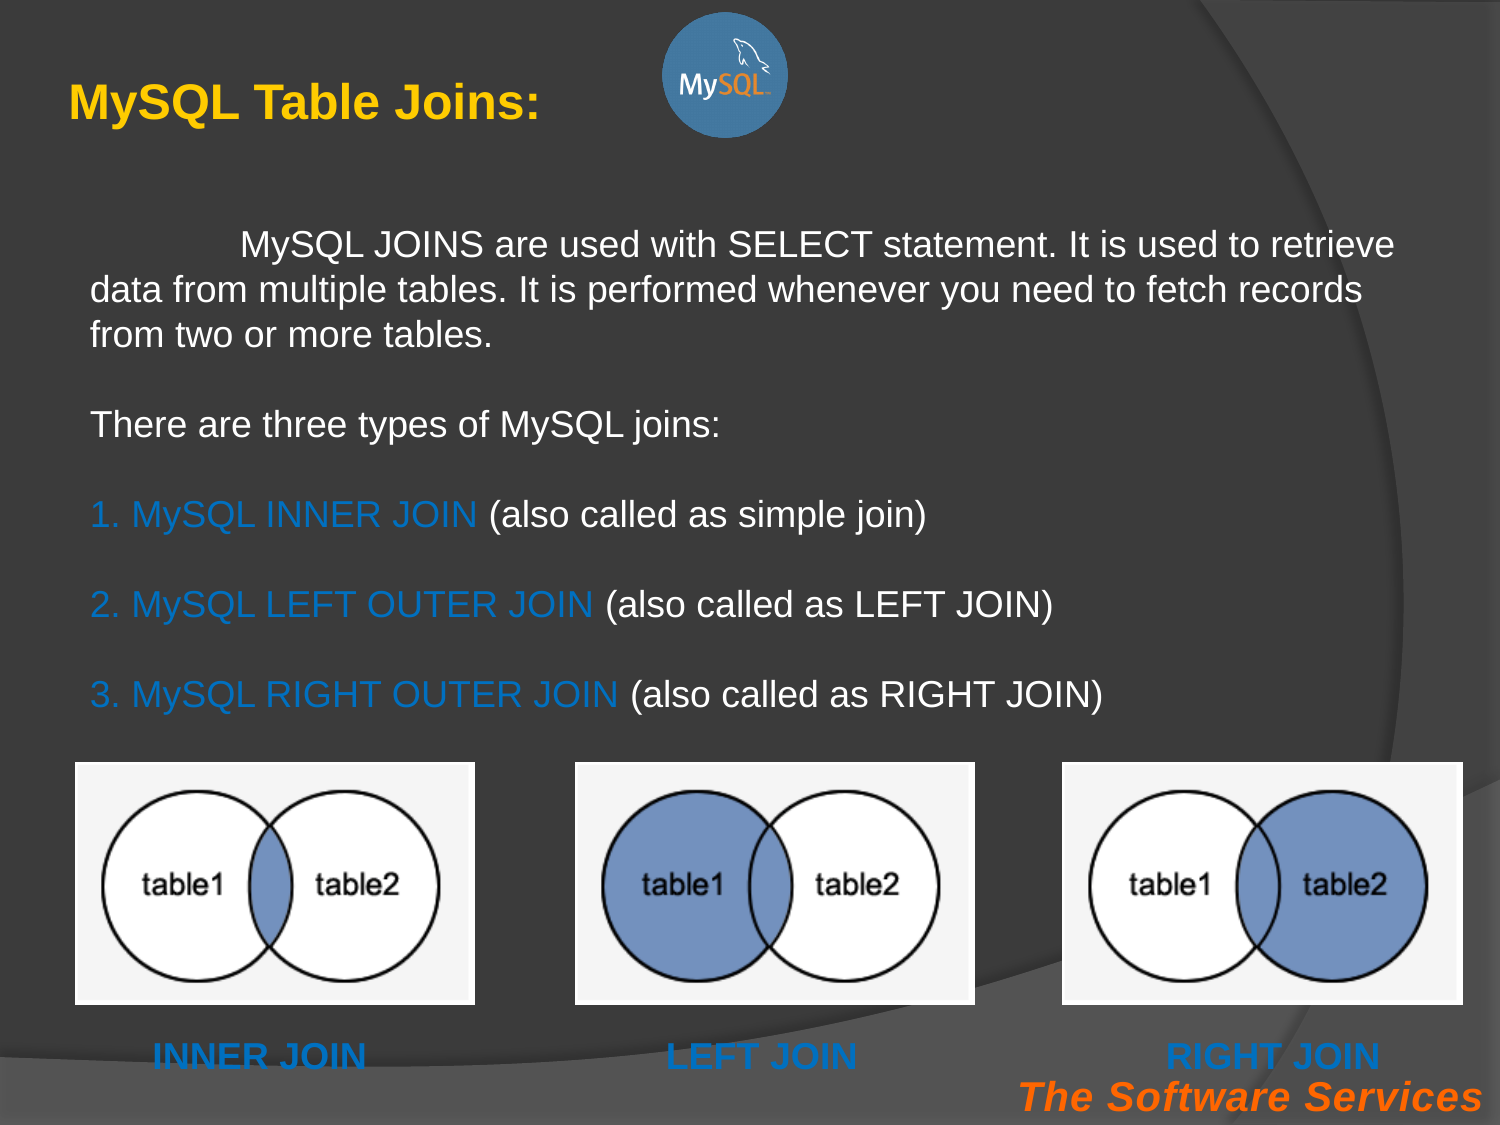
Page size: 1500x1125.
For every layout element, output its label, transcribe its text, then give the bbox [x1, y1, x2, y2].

text_box MySQL JOINS are used with SELECT statement. It is used to retrieve data from multiple tables. It is performed whenever you need to fetch records from two or more tables. There are three types of MySQL joins: 1. MySQL INNER JOIN (also called as simple join) 2. MySQL LEFT OUTER JOIN (also called as LEFT JOIN) 3. MySQL RIGHT OUTER JOIN (also called as RIGHT JOIN) [75, 212, 1463, 723]
text_box RIGHT JOIN [1151, 1024, 1407, 1085]
text_box The Software Services [1002, 1062, 1499, 1125]
text_box MySQL Table Joins: [39, 62, 557, 138]
picture [574, 762, 976, 1005]
picture [1062, 762, 1463, 1005]
picture [74, 762, 476, 1005]
text_box LEFT JOIN [651, 1024, 884, 1085]
picture [662, 12, 788, 138]
text_box INNER JOIN [137, 1024, 393, 1085]
